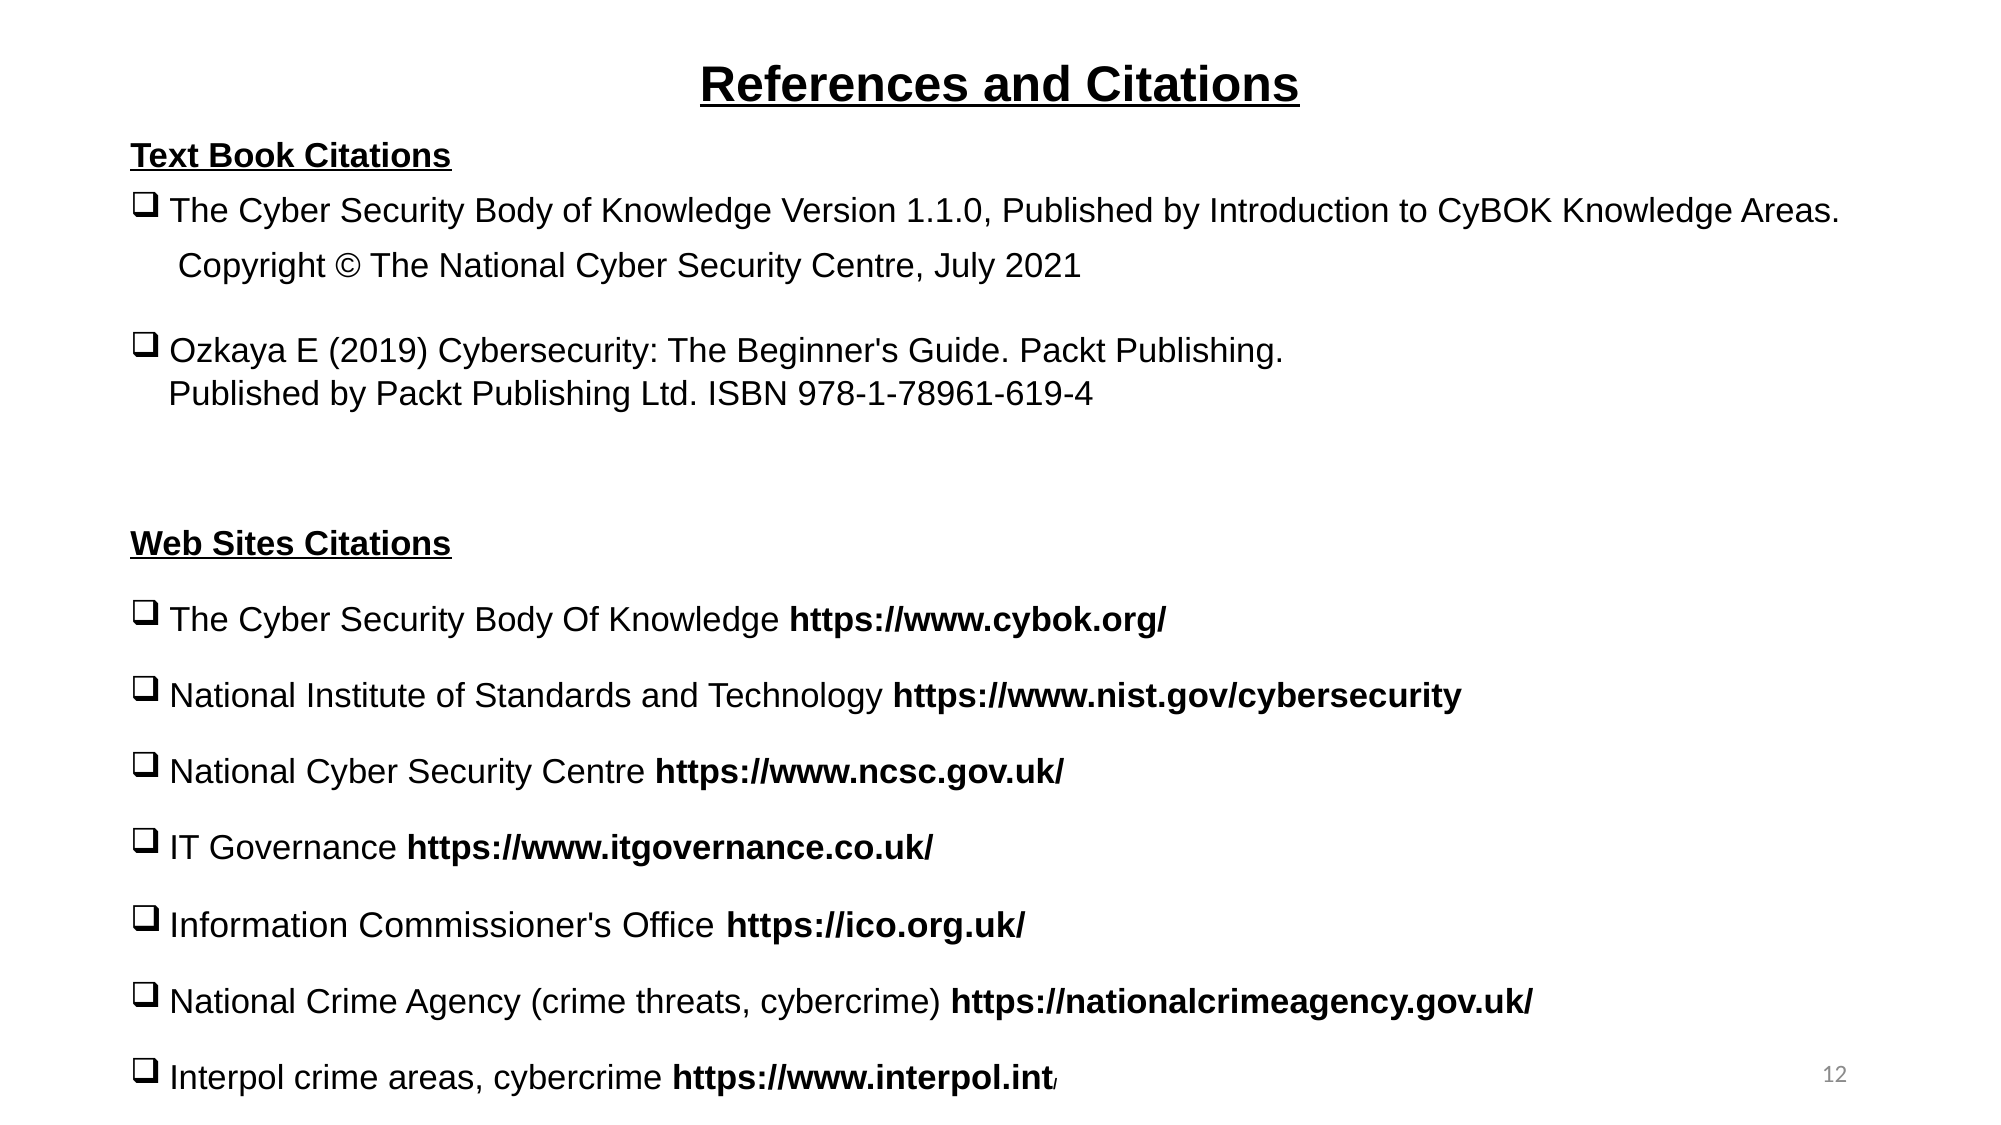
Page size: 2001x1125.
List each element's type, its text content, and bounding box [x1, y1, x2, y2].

title References and Citations [0, 32, 2000, 138]
list Text Book Citations The Cyber Security Body of Knowledge Version 1.1.0, Published by Introduction to CyBOK Knowledge Areas. Copyright © The National Cyber Security Centre, July 2021 Ozkaya E (2019) Cybersecurity: The Beginner's Guide. Packt Publishing. Published by Packt Publishing Ltd. ISBN 978-1-78961-619-4 Web Sites Citations The Cyber Security Body Of Knowledge https://www.cybok.org/ National Institute of Standards and Technology https://www.nist.gov/cybersecurity National Cyber Security Centre https://www.ncsc.gov.uk/ IT Governance https://www.itgovernance.co.uk/ Information Commissioner's Office https://ico.org.uk/ National Crime Agency (crime threats, cybercrime) https://nationalcrimeagency.gov.uk/ Interpol crime areas, cybercrime https://www.interpol.int/ [115, 96, 1953, 1125]
